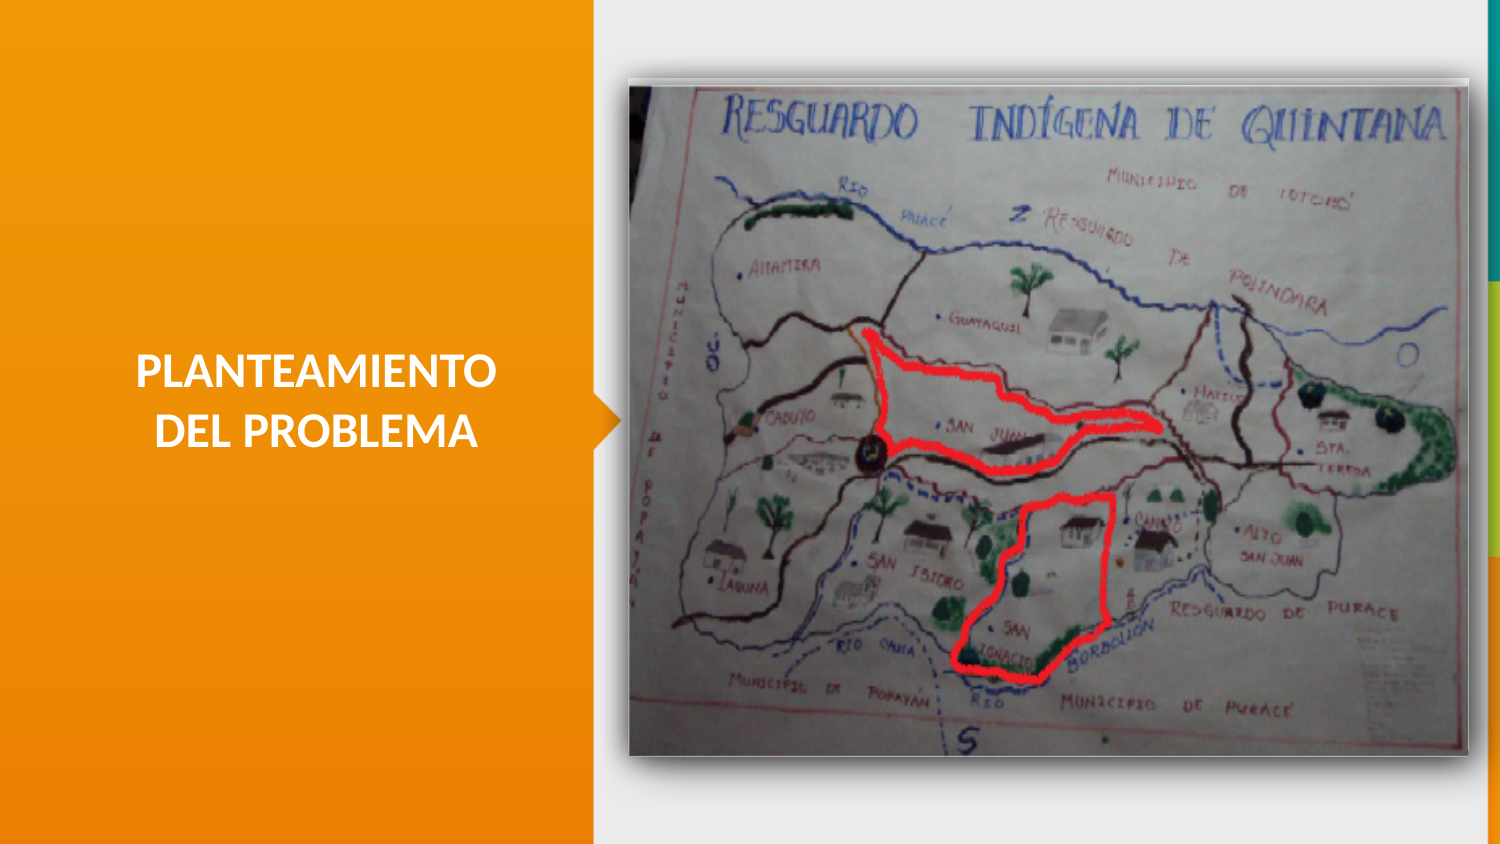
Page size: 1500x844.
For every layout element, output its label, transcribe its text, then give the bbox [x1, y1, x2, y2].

picture [0, 0, 1500, 844]
text_box PLANTEAMIENTO DEL PROBLEMA [87, 330, 545, 467]
